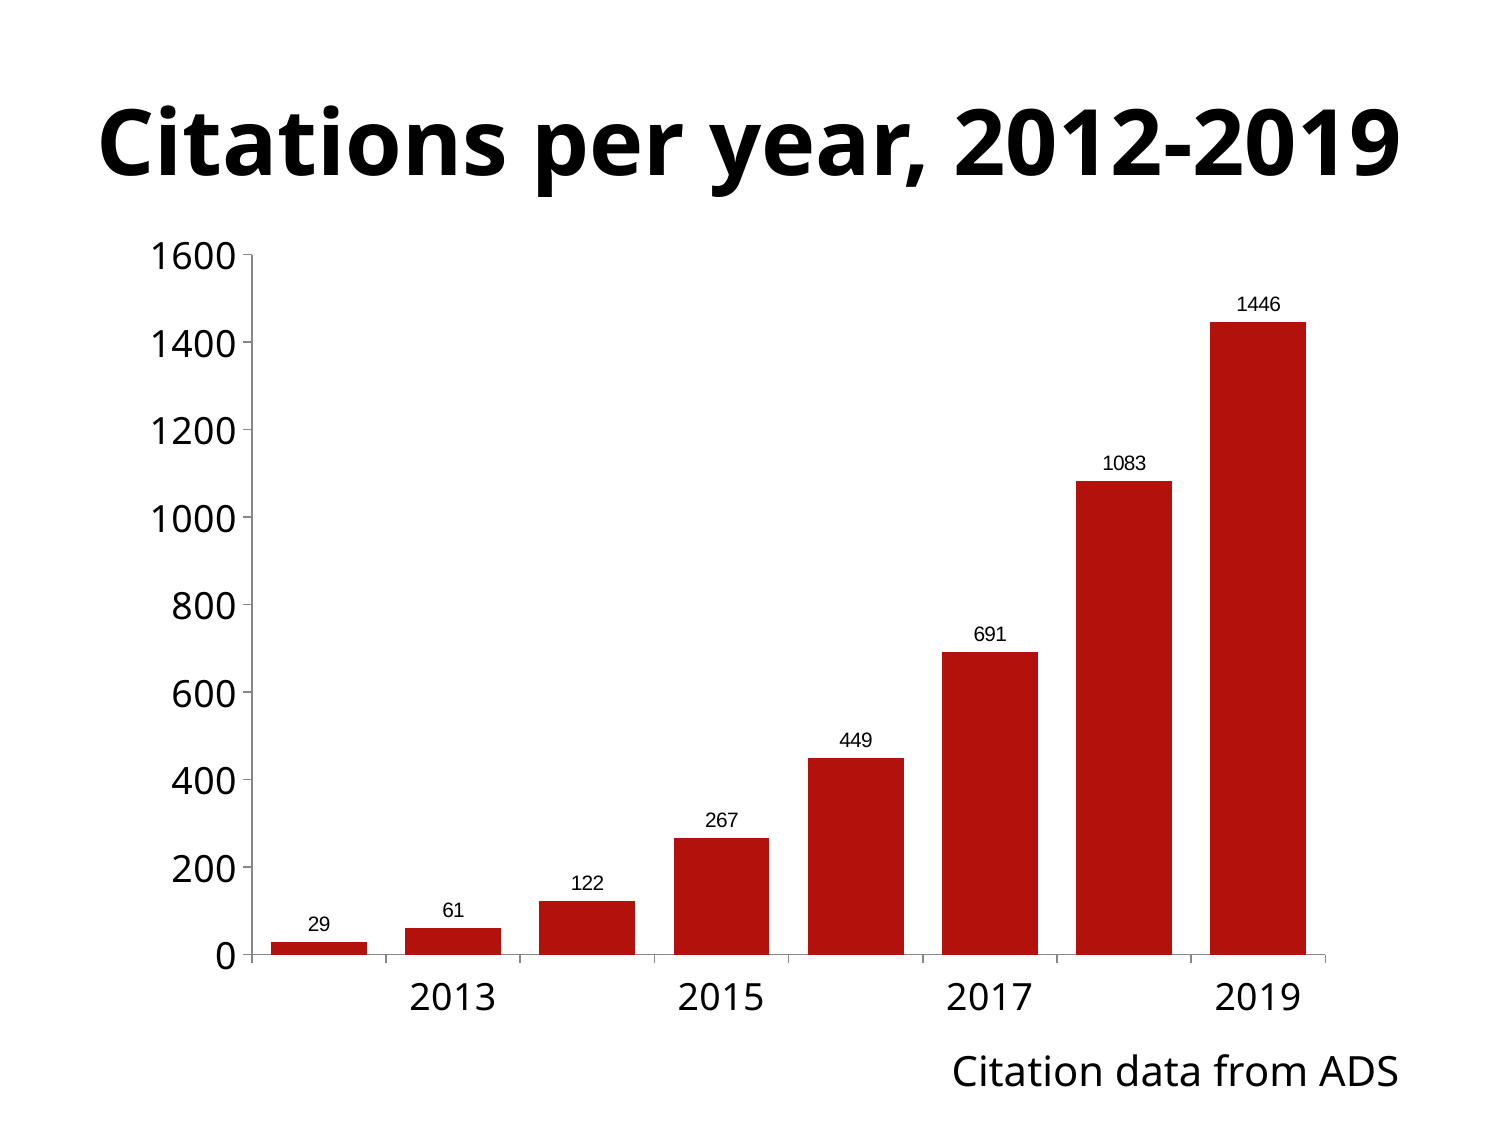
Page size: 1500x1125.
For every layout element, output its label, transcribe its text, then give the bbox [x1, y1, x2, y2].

title Citations per year, 2012-2019 [75, 45, 1425, 233]
chart [124, 212, 1351, 1038]
text_box Citation data from ADS [824, 1037, 1425, 1103]
